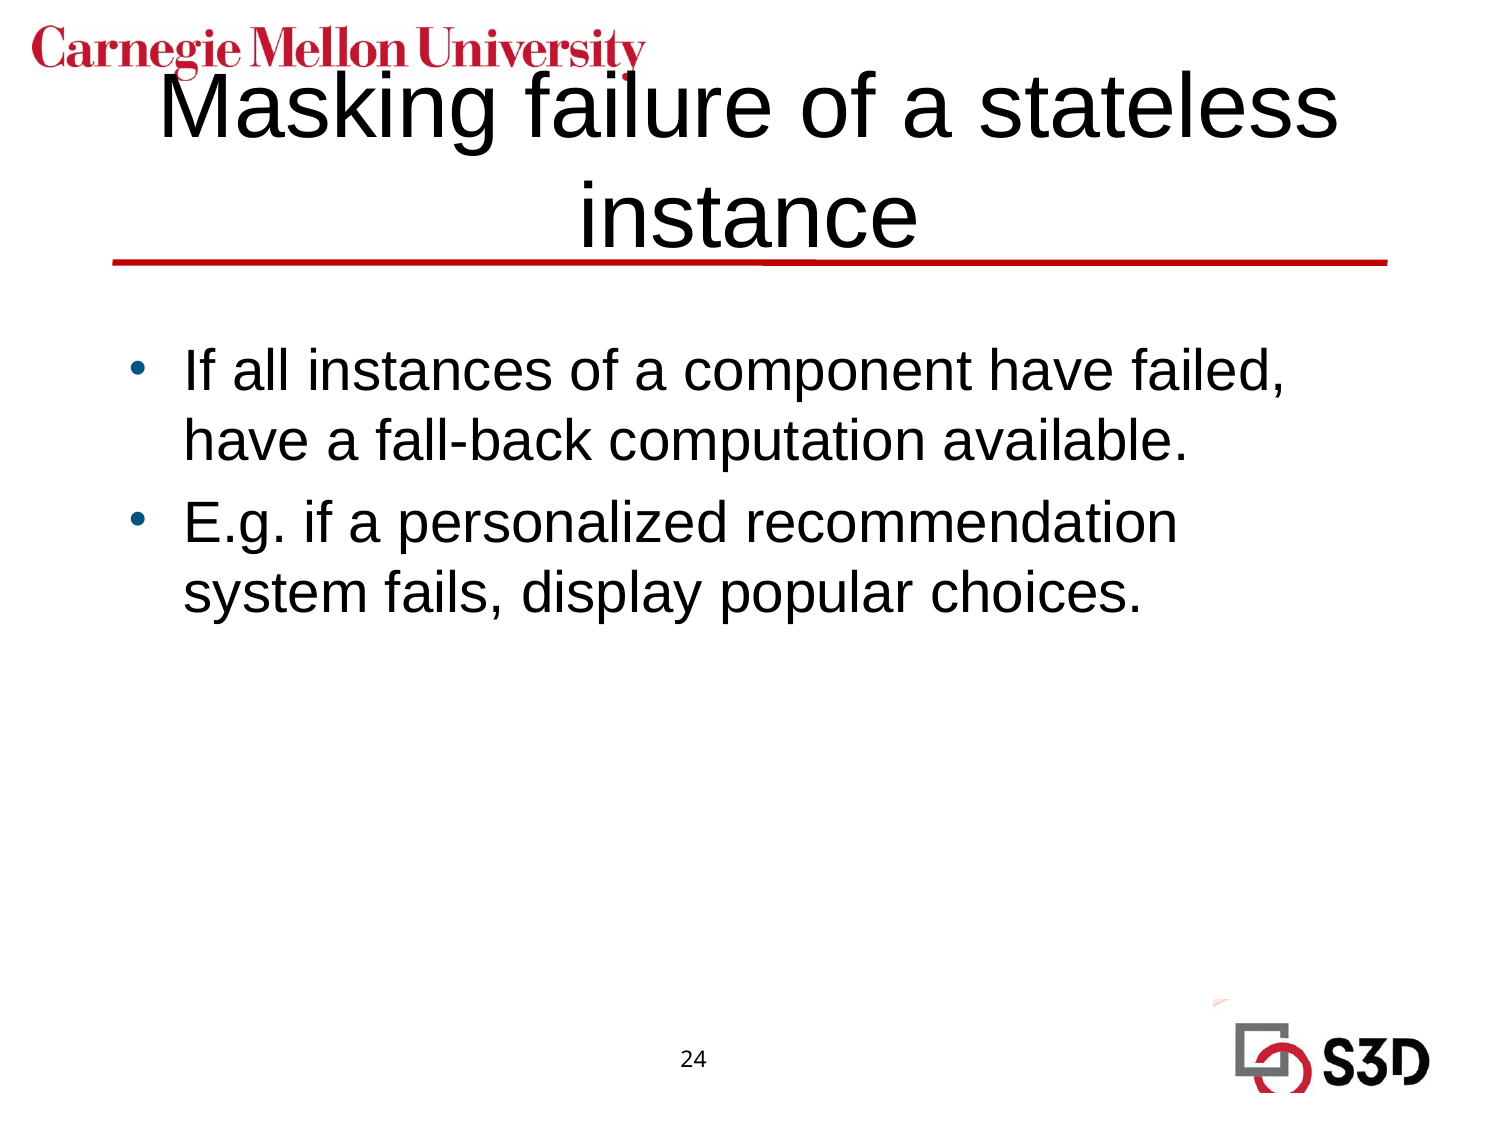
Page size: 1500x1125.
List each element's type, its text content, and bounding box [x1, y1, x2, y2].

picture [32, 25, 646, 81]
list If all instances of a component have failed, have a fall-back computation available. E.g. if a personalized recommendation system fails, display popular choices. [112, 324, 1388, 988]
title Masking failure of a stateless instance [112, 62, 1388, 250]
